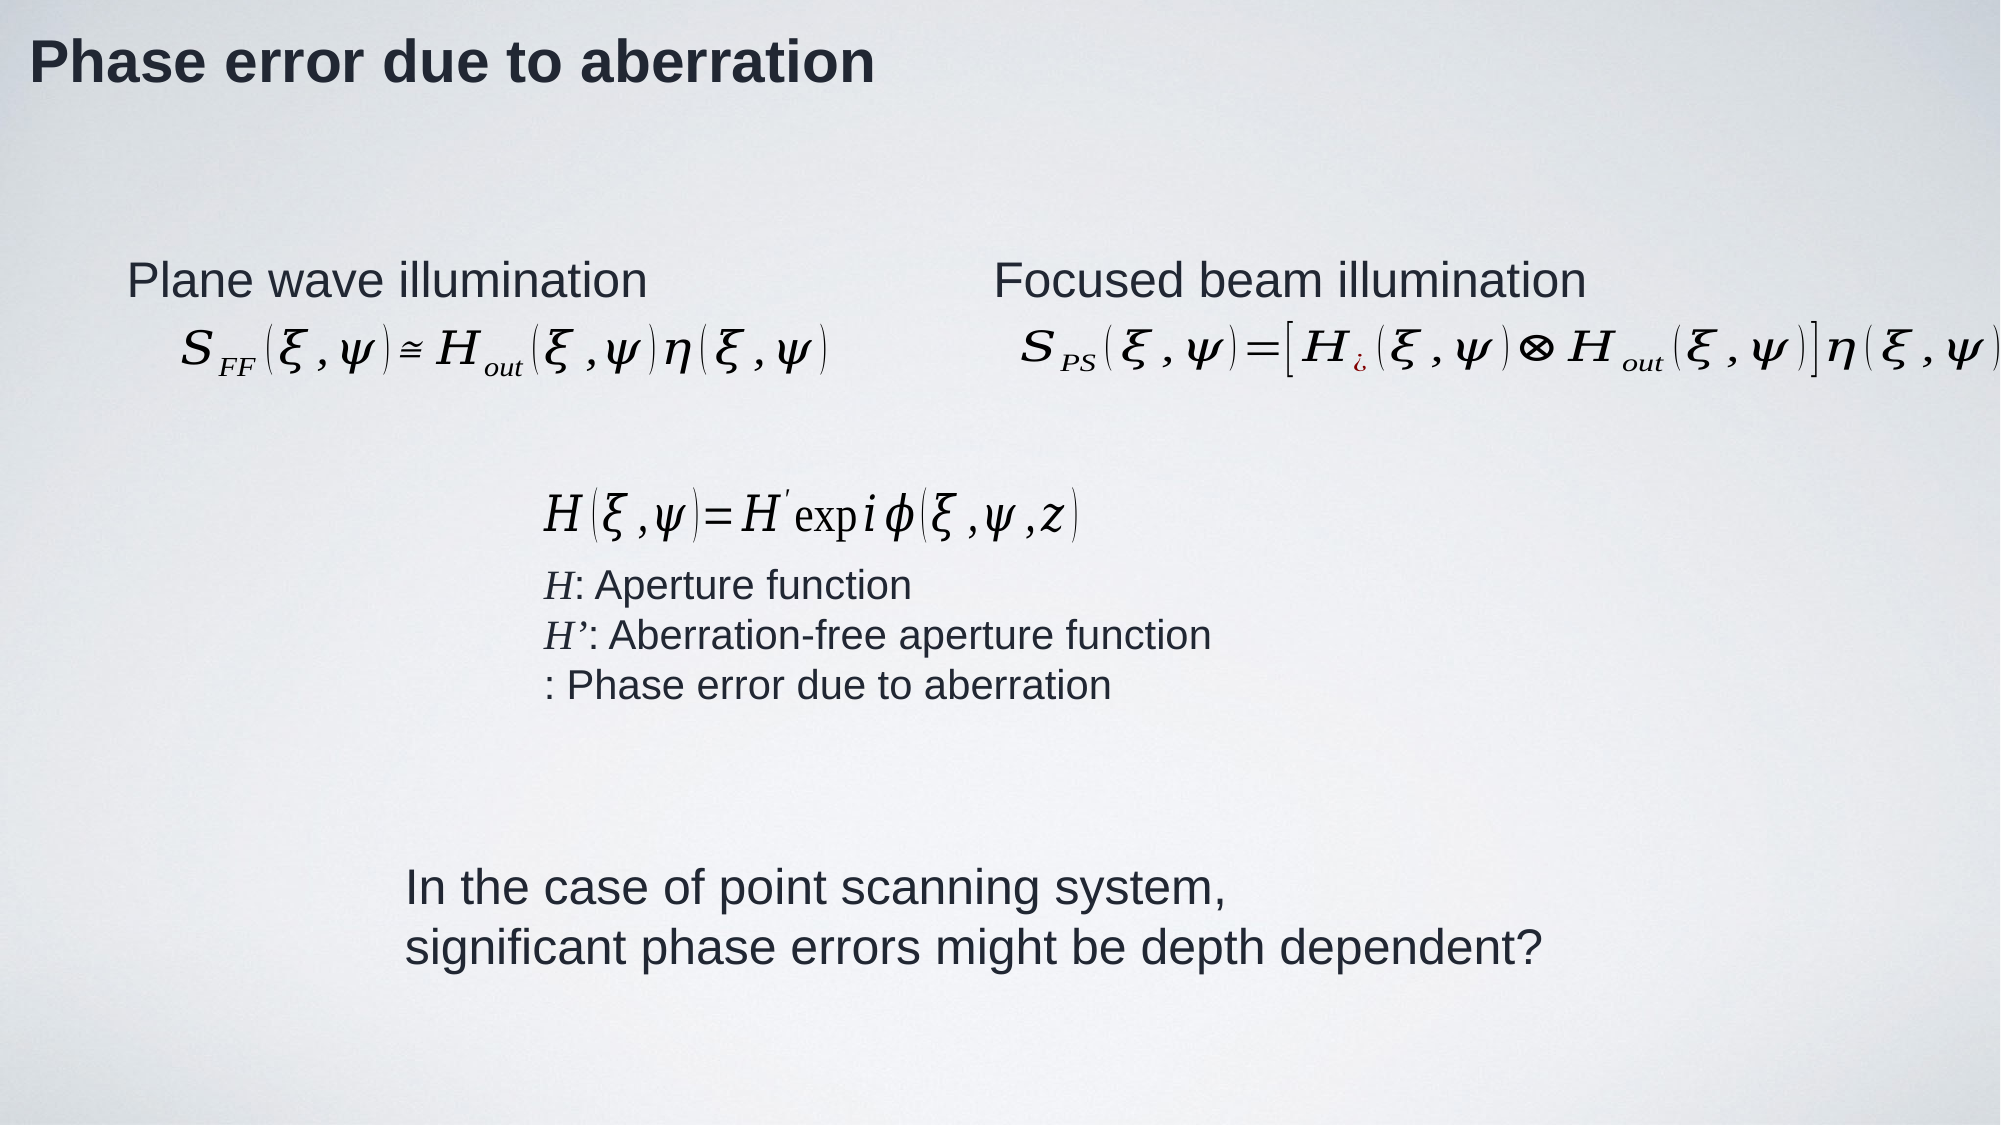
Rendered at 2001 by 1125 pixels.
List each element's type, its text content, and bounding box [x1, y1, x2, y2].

text_box Plane wave illumination [111, 240, 664, 316]
text_box In the case of point scanning system, significant phase errors might be depth dependent? [390, 846, 1559, 982]
picture [0, 0, 2001, 1125]
text_box Focused beam illumination [978, 240, 1603, 316]
list Phase error due to aberration [0, 20, 898, 104]
